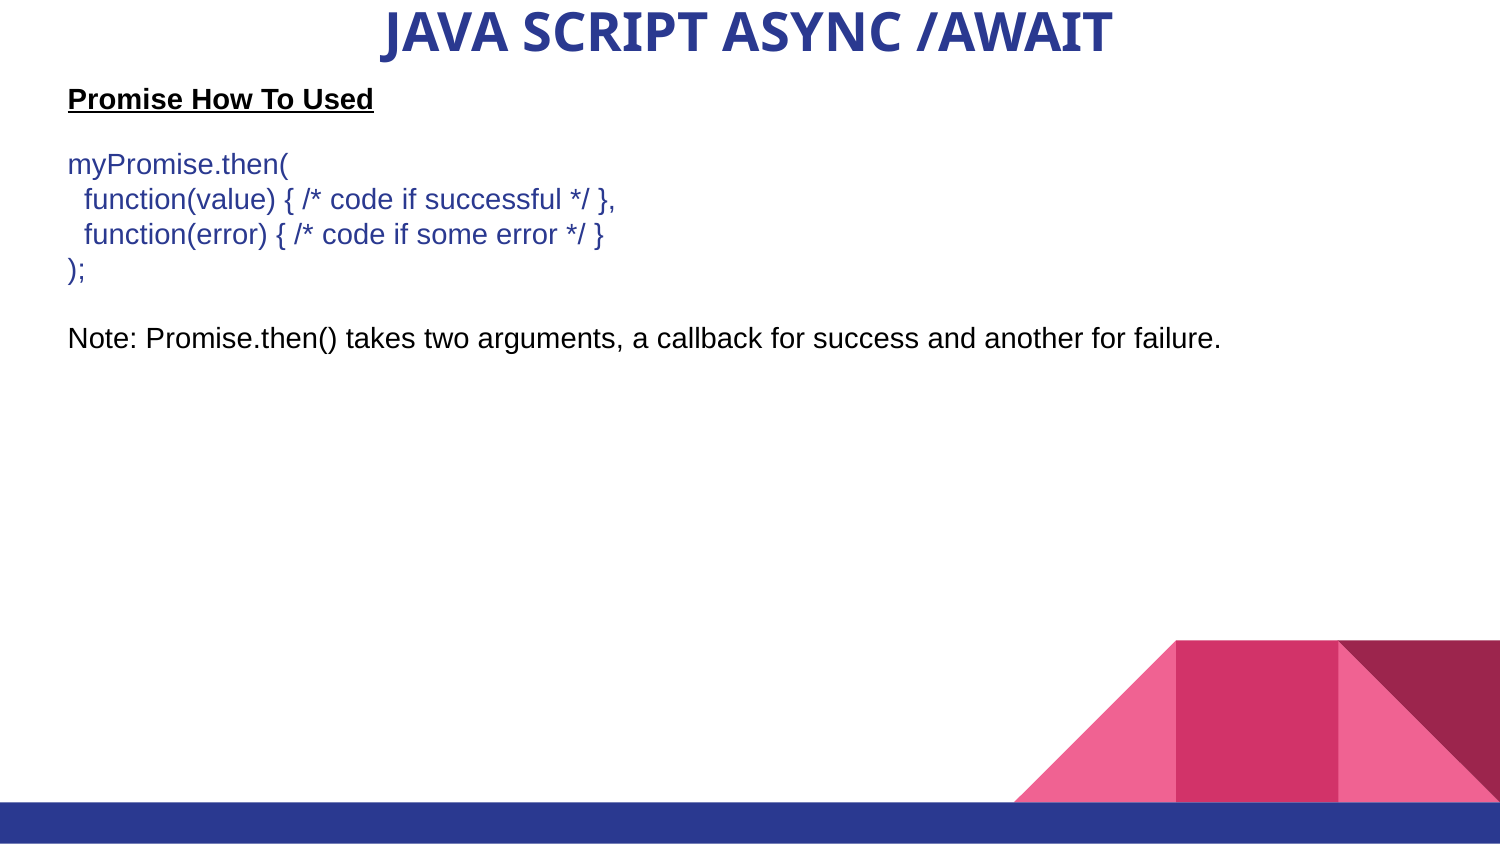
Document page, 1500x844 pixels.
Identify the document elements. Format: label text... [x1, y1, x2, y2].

title JAVA SCRIPT ASYNC /AWAIT [0, 0, 1500, 83]
text_box Promise How To Used myPromise.then( function(value) { /* code if successful */ }, function(error) { /* code if some error */ } ); Note: Promise.then() takes two arguments, a callback for success and another for failure. [52, 65, 1448, 370]
